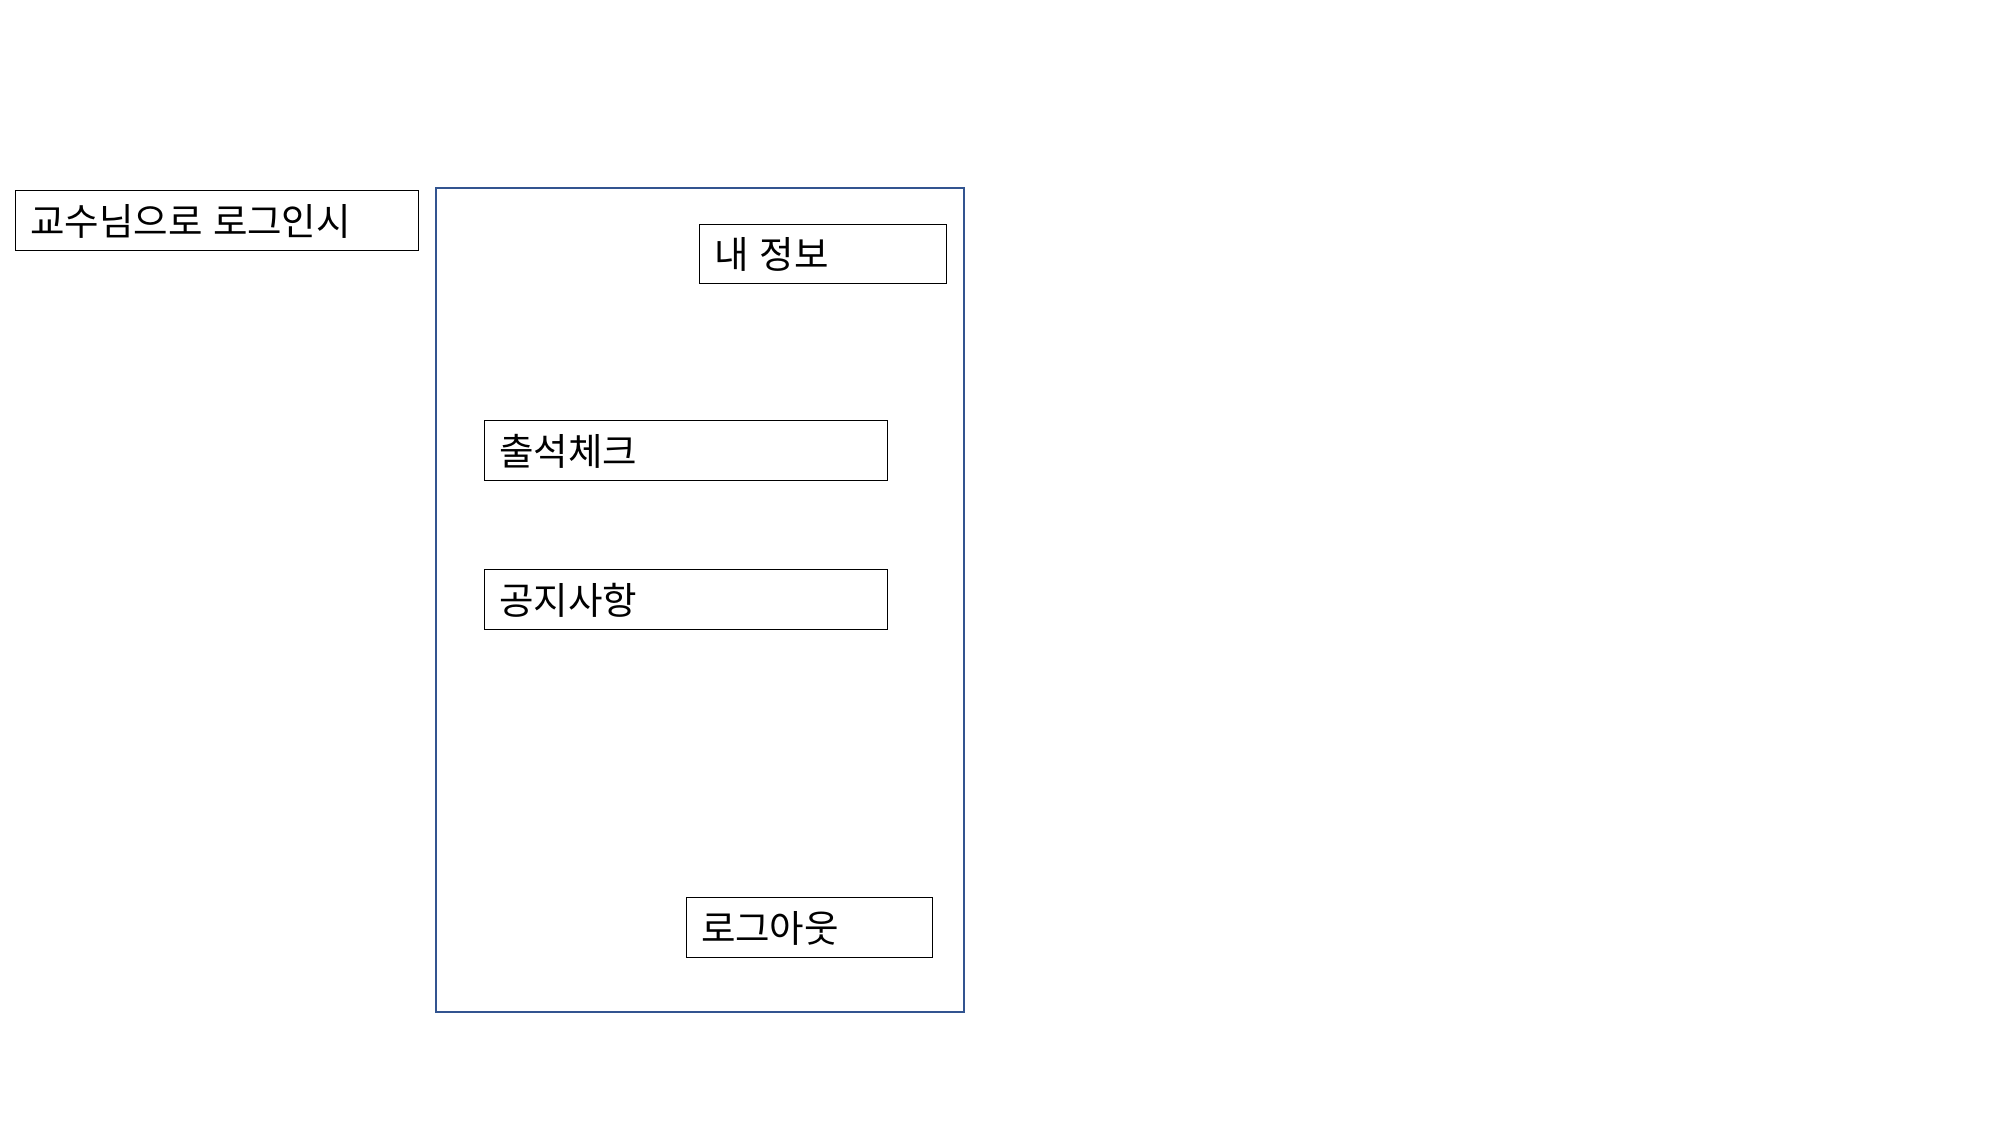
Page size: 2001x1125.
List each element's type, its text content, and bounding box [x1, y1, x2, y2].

text_box 교수님으로 로그인시 [15, 190, 419, 251]
text_box 공지사항 [484, 569, 888, 630]
text_box 로그아웃 [686, 897, 933, 958]
text_box 출석체크 [484, 420, 888, 481]
text_box 내 정보 [699, 224, 947, 284]
text_box [435, 187, 965, 1013]
